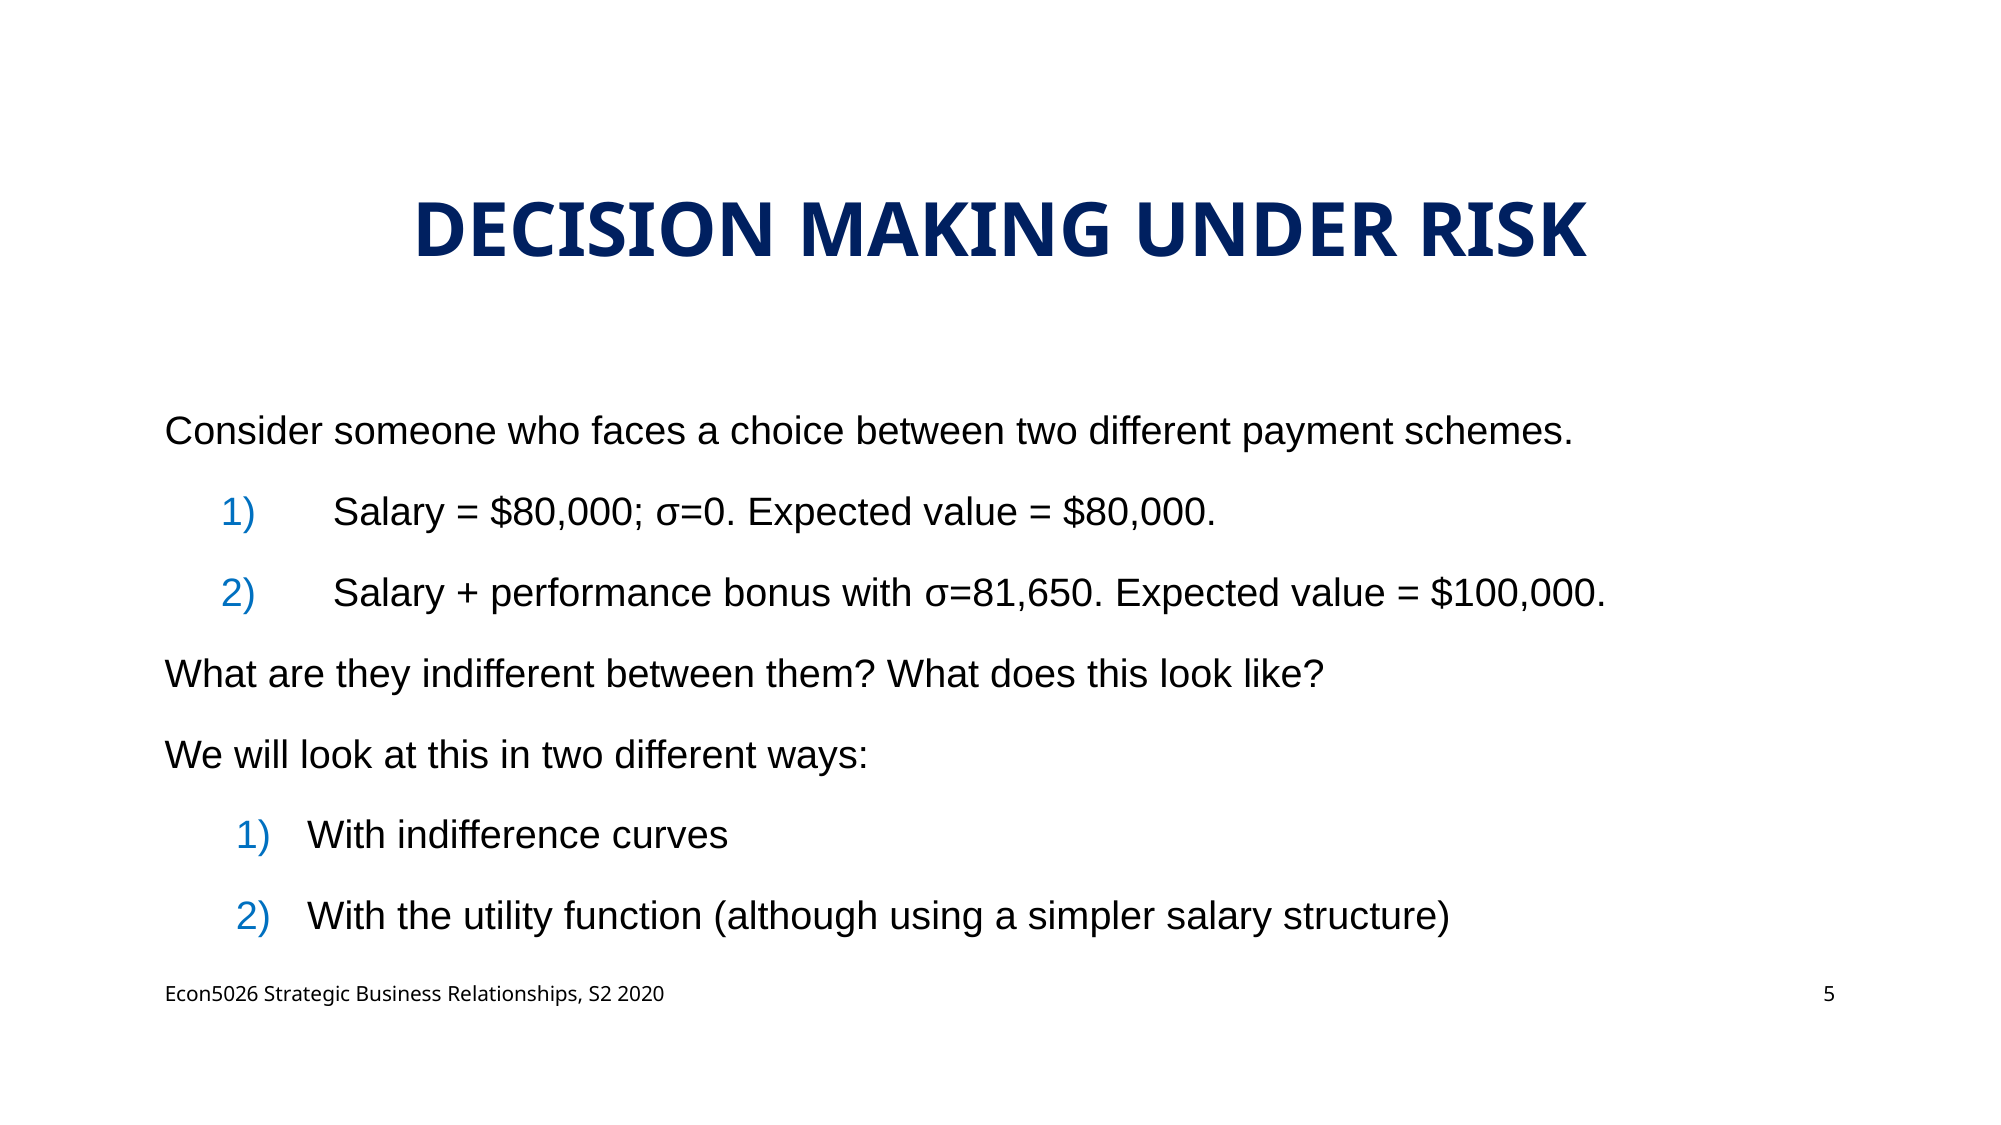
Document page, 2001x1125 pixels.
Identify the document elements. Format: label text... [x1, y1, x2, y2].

slide_number 5 [1724, 965, 1851, 1025]
list Consider someone who faces a choice between two different payment schemes. Salary = $80,000; σ=0. Expected value = $80,000. Salary + performance bonus with σ=81,650. Expected value = $100,000. What are they indifferent between them? What does this look like? We will look at this in two different ways: With indifference curves With the utility function (although using a simpler salary structure) [149, 388, 1850, 950]
title Decision making under risk [149, 101, 1851, 364]
footer Econ5026 Strategic Business Relationships, S2 2020 [149, 965, 1245, 1025]
